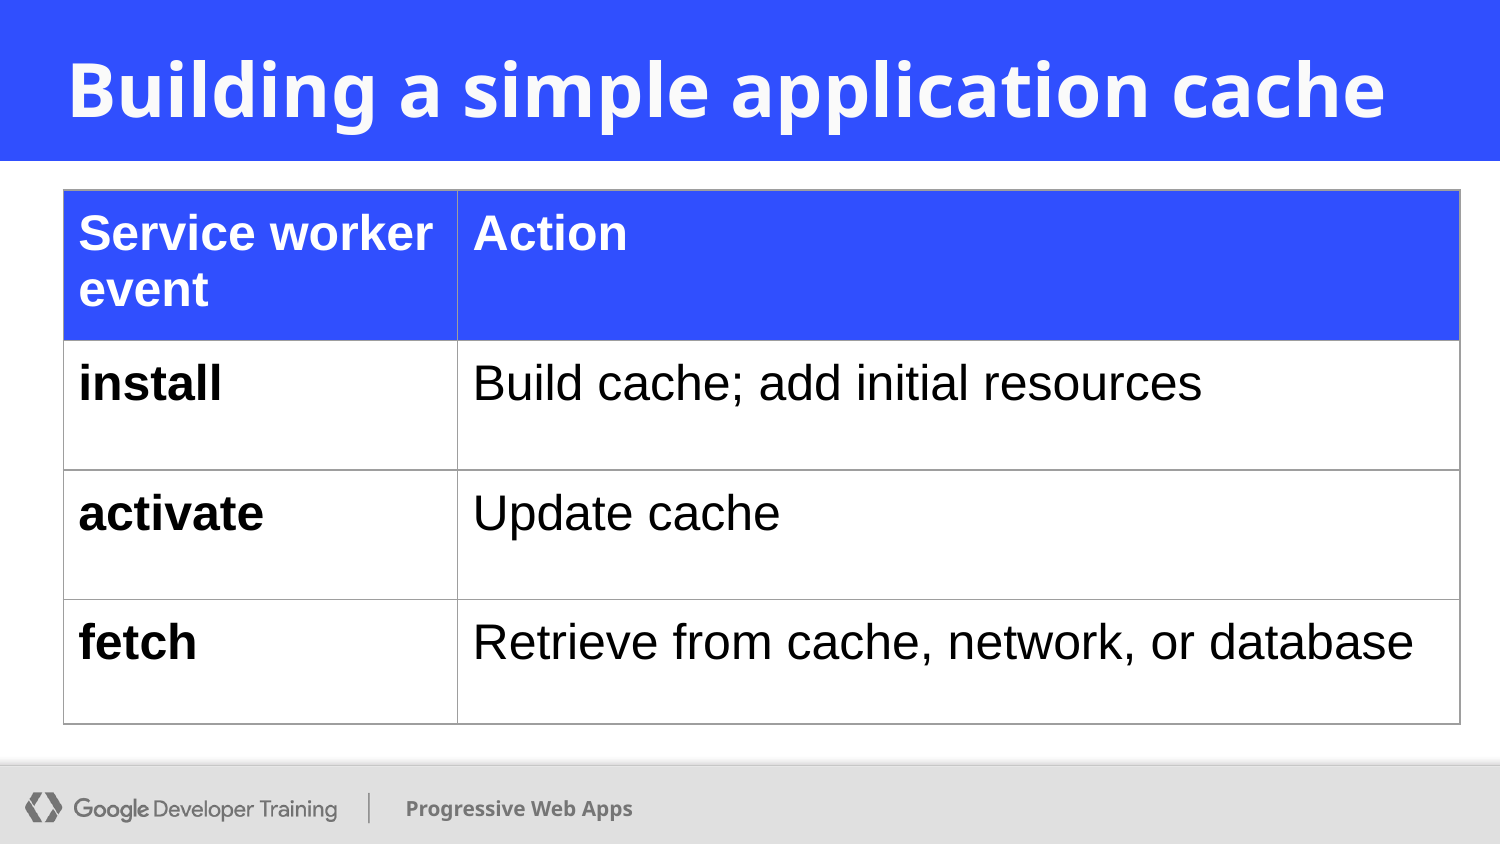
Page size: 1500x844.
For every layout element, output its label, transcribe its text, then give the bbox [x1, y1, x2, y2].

table_cell activate [64, 471, 457, 599]
table_cell Retrieve from cache, network, or database [458, 600, 1459, 723]
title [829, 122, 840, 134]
title Building a simple application cache [51, 27, 1449, 122]
table_cell Update cache [458, 471, 1459, 599]
title Cache then network [337, 122, 371, 134]
table_cell Build cache; add initial resources [458, 341, 1459, 469]
picture [0, 161, 1500, 844]
table_header Action [458, 191, 1459, 340]
table_cell fetch [64, 600, 457, 723]
table_header Service worker event [64, 191, 457, 340]
table_cell install [64, 341, 457, 469]
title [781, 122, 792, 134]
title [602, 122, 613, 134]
